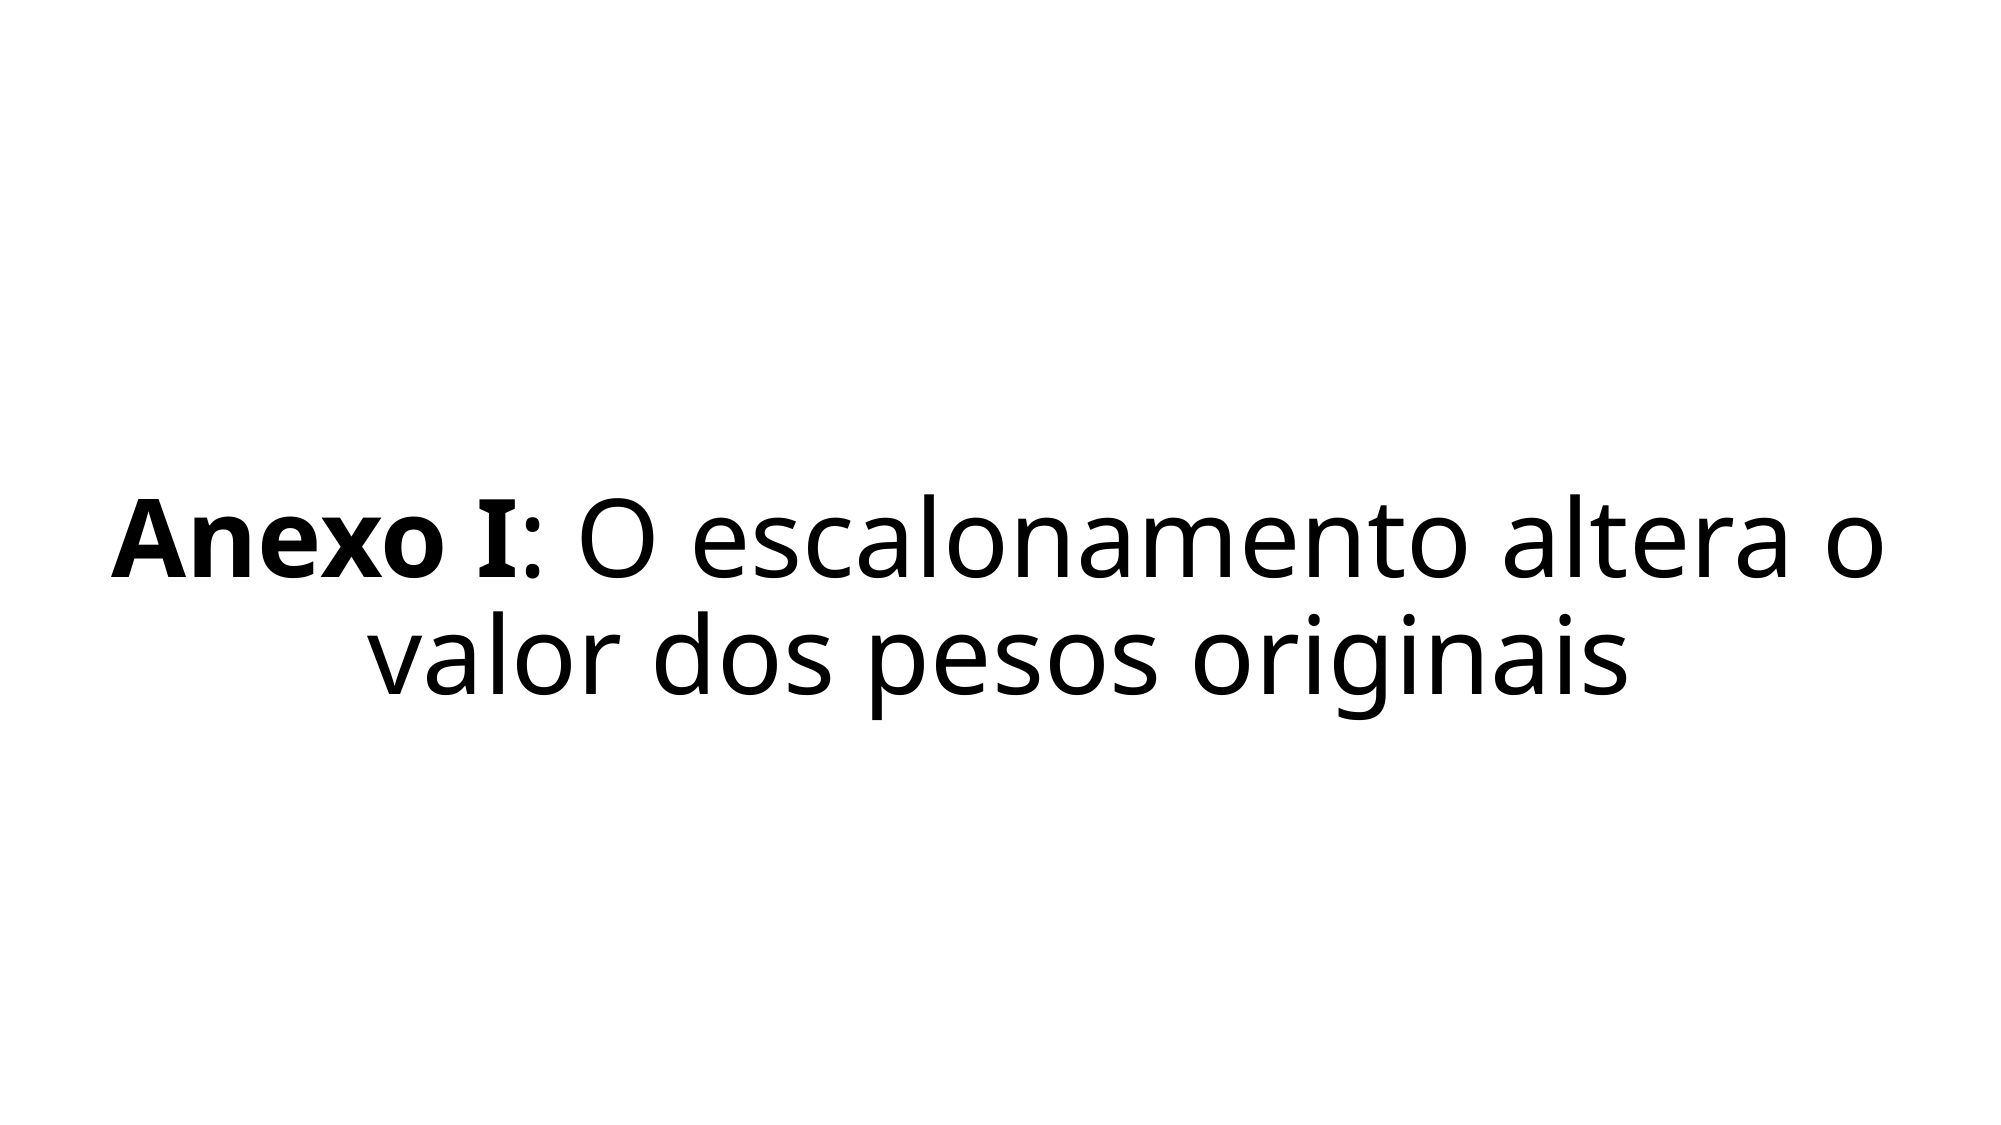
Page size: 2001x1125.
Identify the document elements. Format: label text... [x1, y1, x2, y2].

title Anexo I: O escalonamento altera o valor dos pesos originais [84, 399, 1916, 726]
